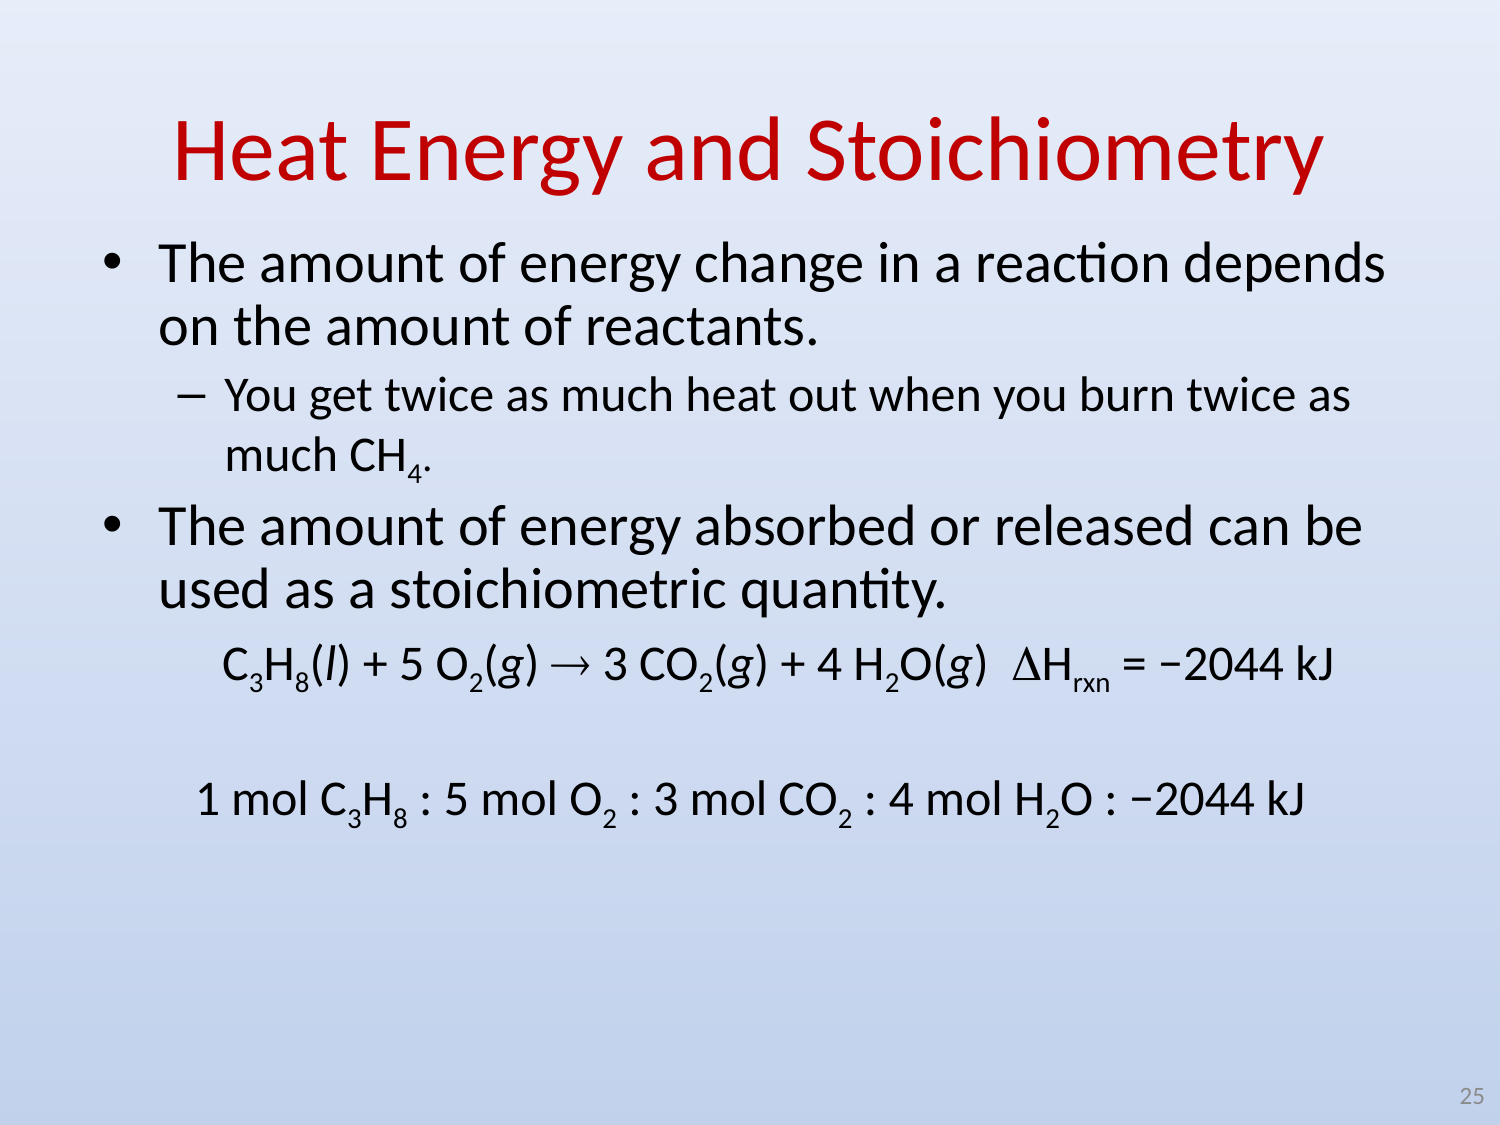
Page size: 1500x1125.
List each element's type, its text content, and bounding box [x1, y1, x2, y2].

slide_number 25 [1325, 1065, 1500, 1125]
list The amount of energy change in a reaction depends on the amount of reactants. You get twice as much heat out when you burn twice as much CH4. The amount of energy absorbed or released can be used as a stoichiometric quantity. C3H8(l) + 5 O2(g)  3 CO2(g) + 4 H2O(g) DHrxn = −2044 kJ 1 mol C3H8 : 5 mol O2 : 3 mol CO2 : 4 mol H2O : −2044 kJ [87, 224, 1413, 1001]
title Heat Energy and Stoichiometry [112, 49, 1388, 224]
